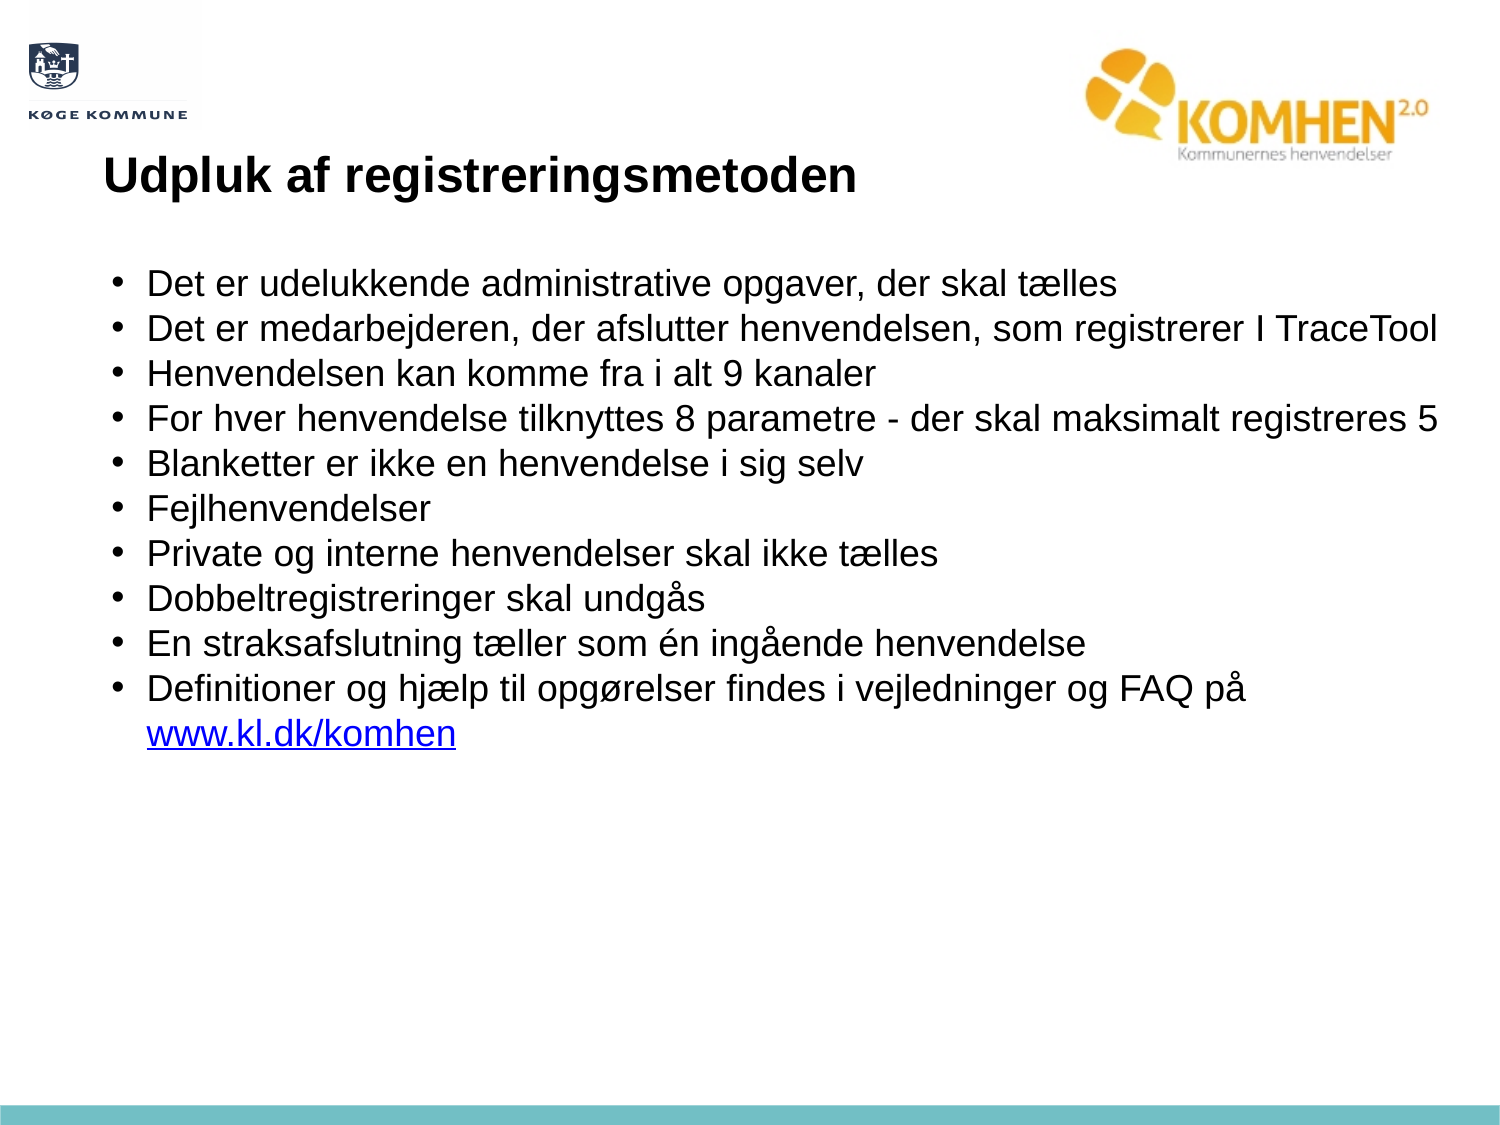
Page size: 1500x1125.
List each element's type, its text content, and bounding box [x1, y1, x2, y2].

text_box Det er udelukkende administrative opgaver, der skal tælles Det er medarbejderen, der afslutter henvendelsen, som registrerer I TraceTool Henvendelsen kan komme fra i alt 9 kanaler For hver henvendelse tilknyttes 8 parametre - der skal maksimalt registreres 5 Blanketter er ikke en henvendelse i sig selv Fejlhenvendelser Private og interne henvendelser skal ikke tælles Dobbeltregistreringer skal undgås En straksafslutning tæller som én ingående henvendelse Definitioner og hjælp til opgørelser findes i vejledninger og FAQ på www.kl.dk/komhen [96, 251, 1455, 931]
picture [29, 0, 203, 131]
text_box [0, 1105, 1500, 1125]
picture [1068, 30, 1440, 186]
text_box Udpluk af registreringsmetoden [88, 101, 1423, 244]
